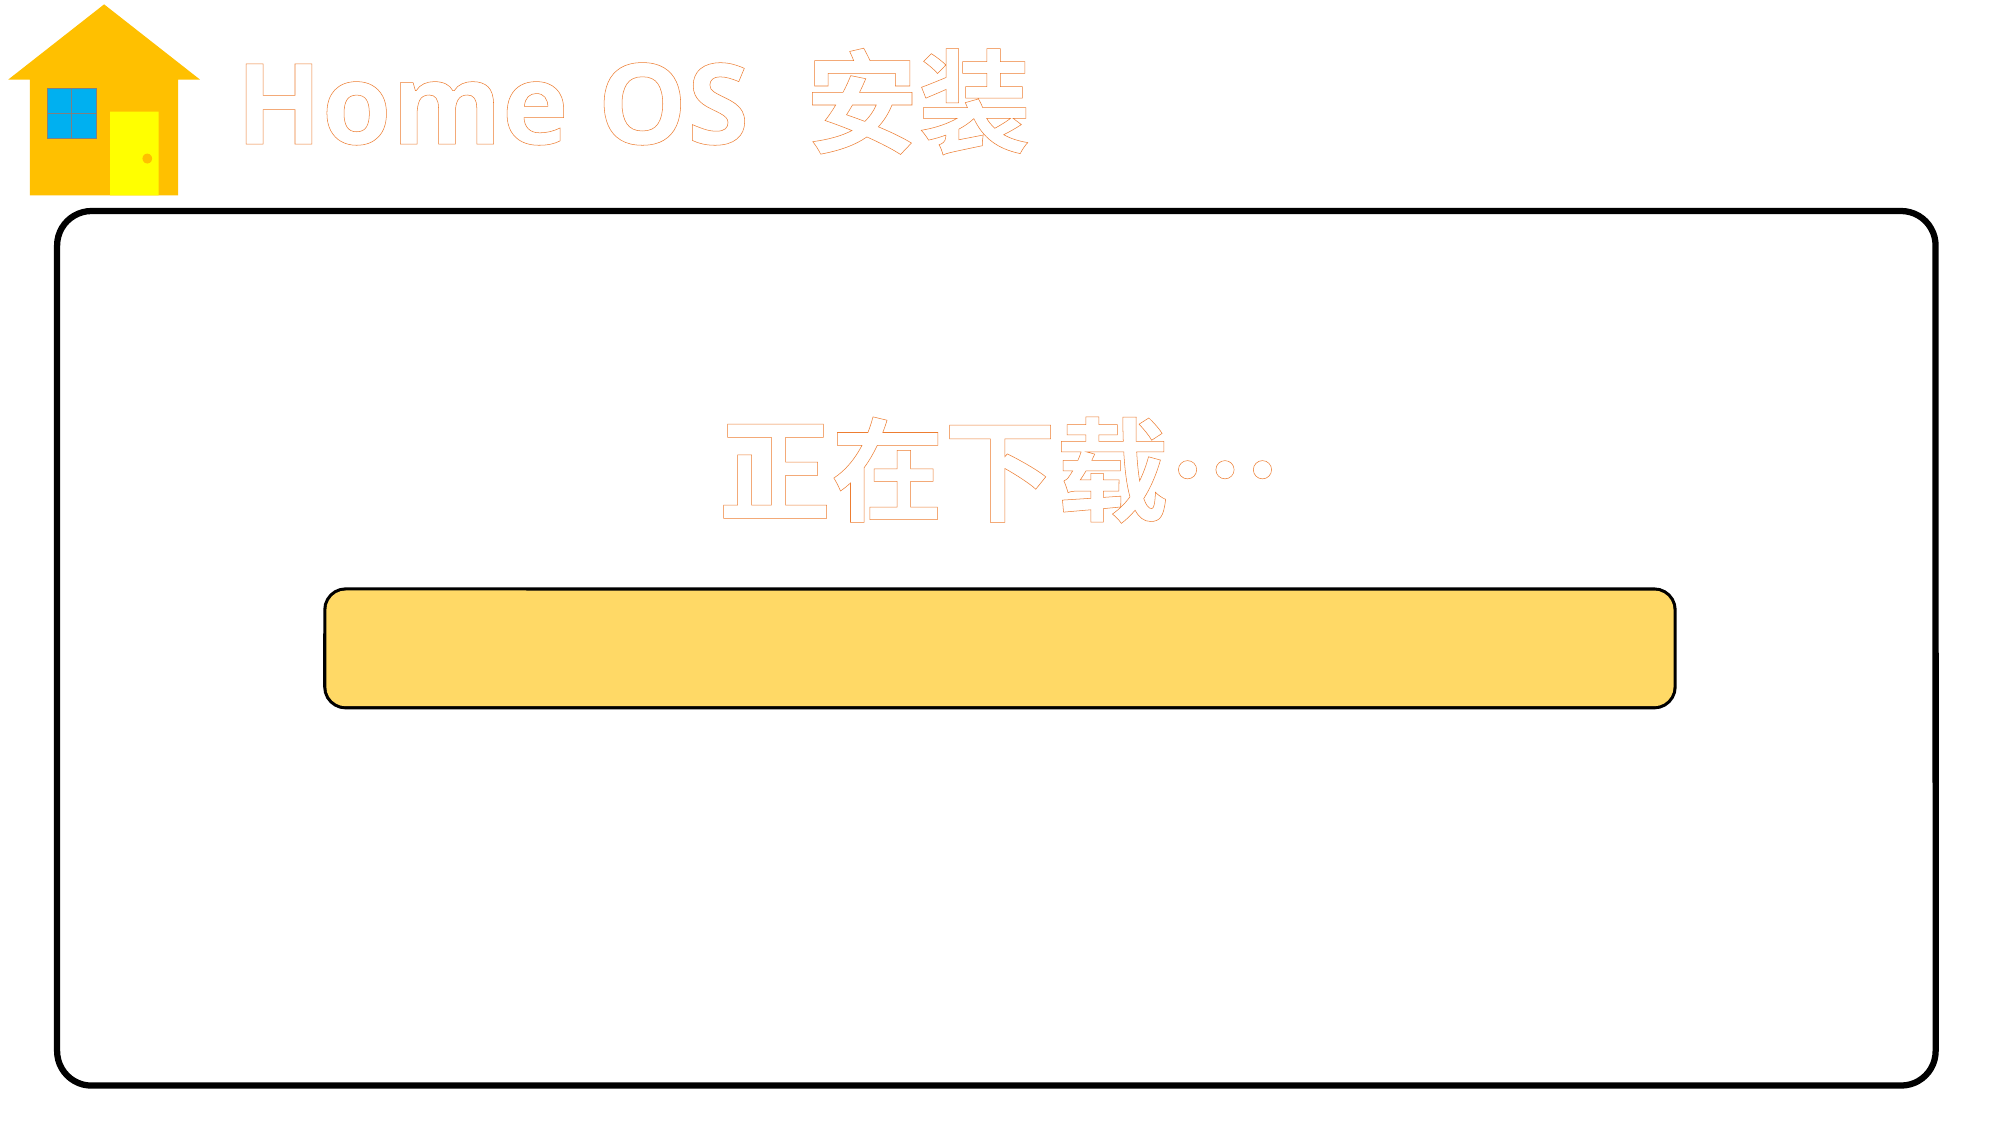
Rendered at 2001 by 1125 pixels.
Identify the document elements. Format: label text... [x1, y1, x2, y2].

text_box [8, 4, 200, 196]
text_box [56, 209, 1937, 1087]
text_box 正在下载… [703, 392, 1297, 543]
text_box [325, 589, 1675, 708]
text_box Home OS 安装 [220, 24, 1046, 175]
